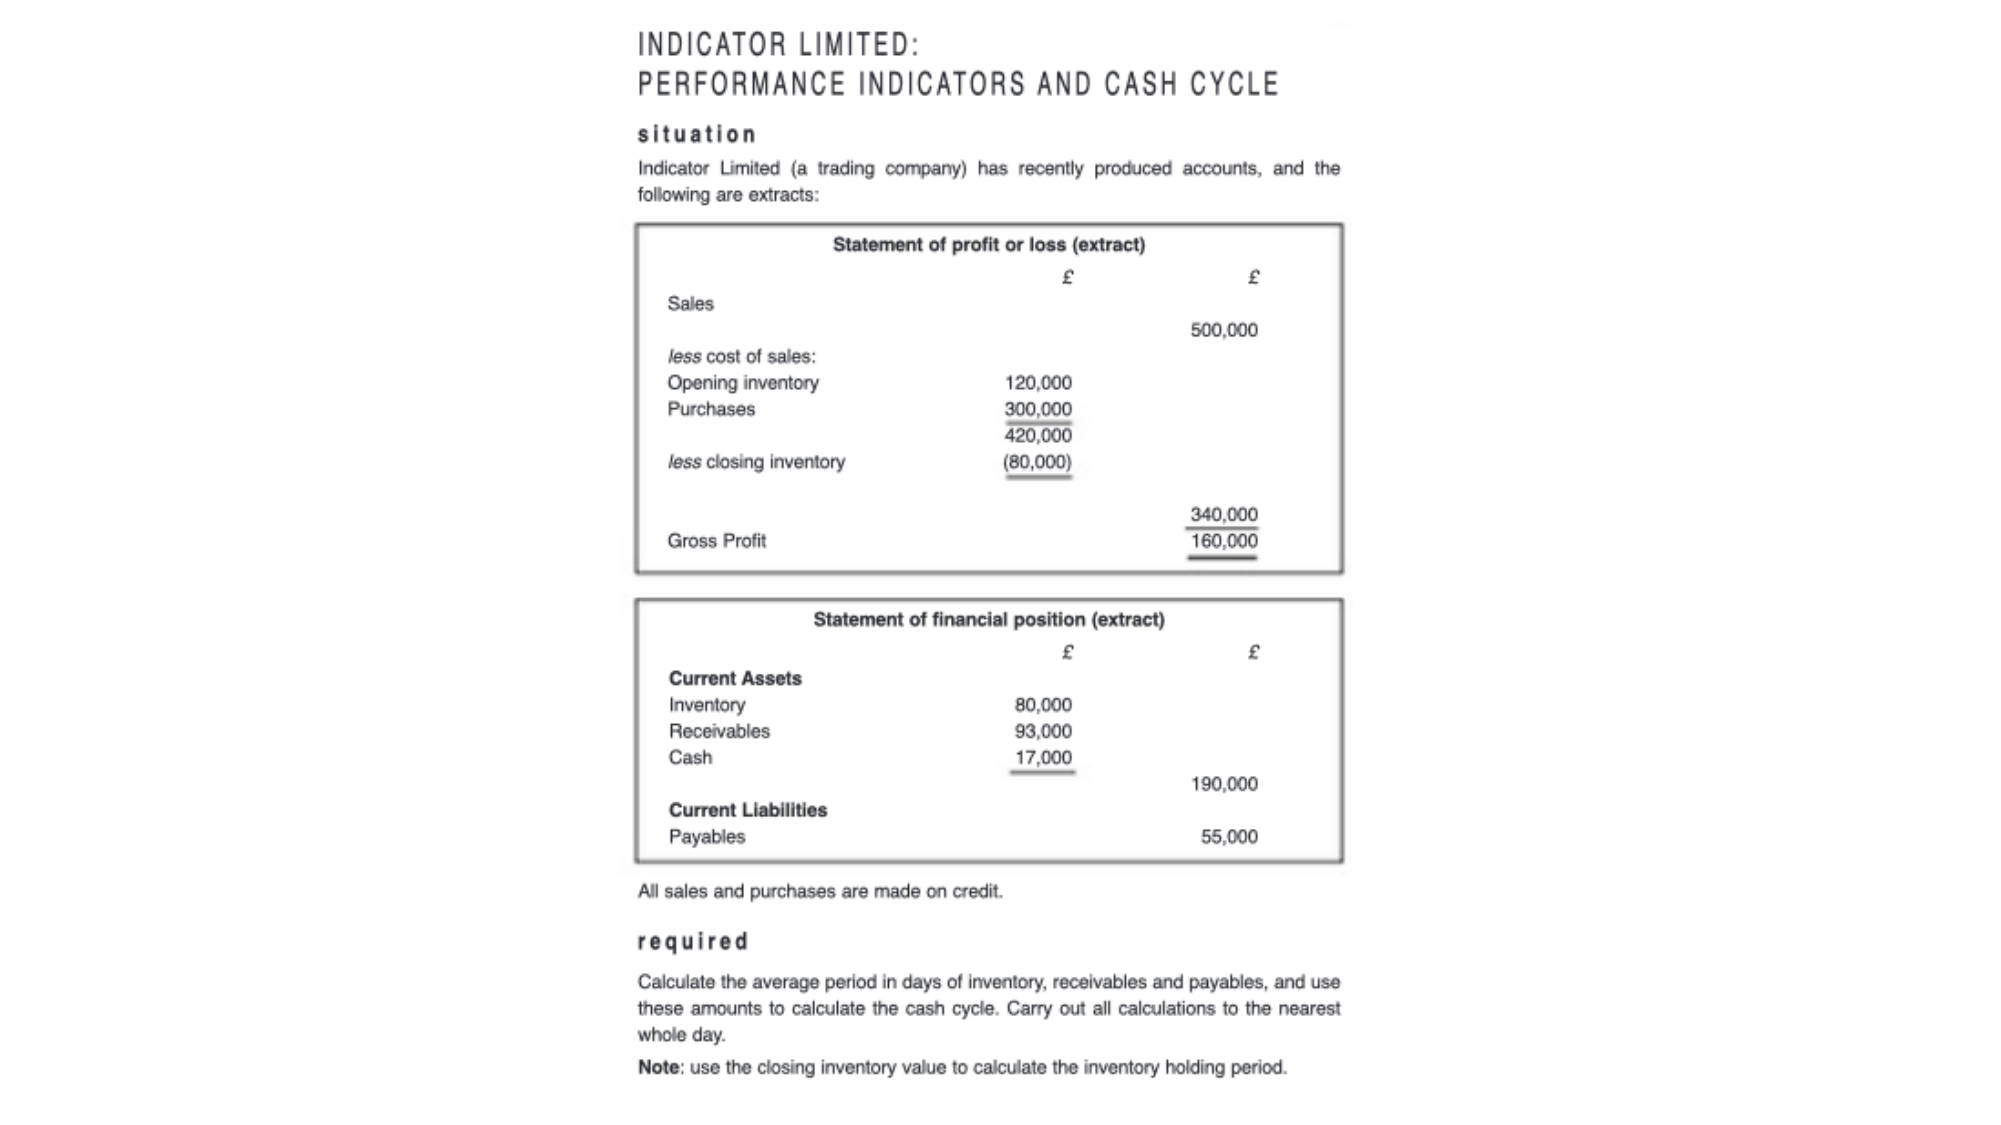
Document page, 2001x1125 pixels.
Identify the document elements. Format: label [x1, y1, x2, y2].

picture [620, 23, 1382, 1100]
